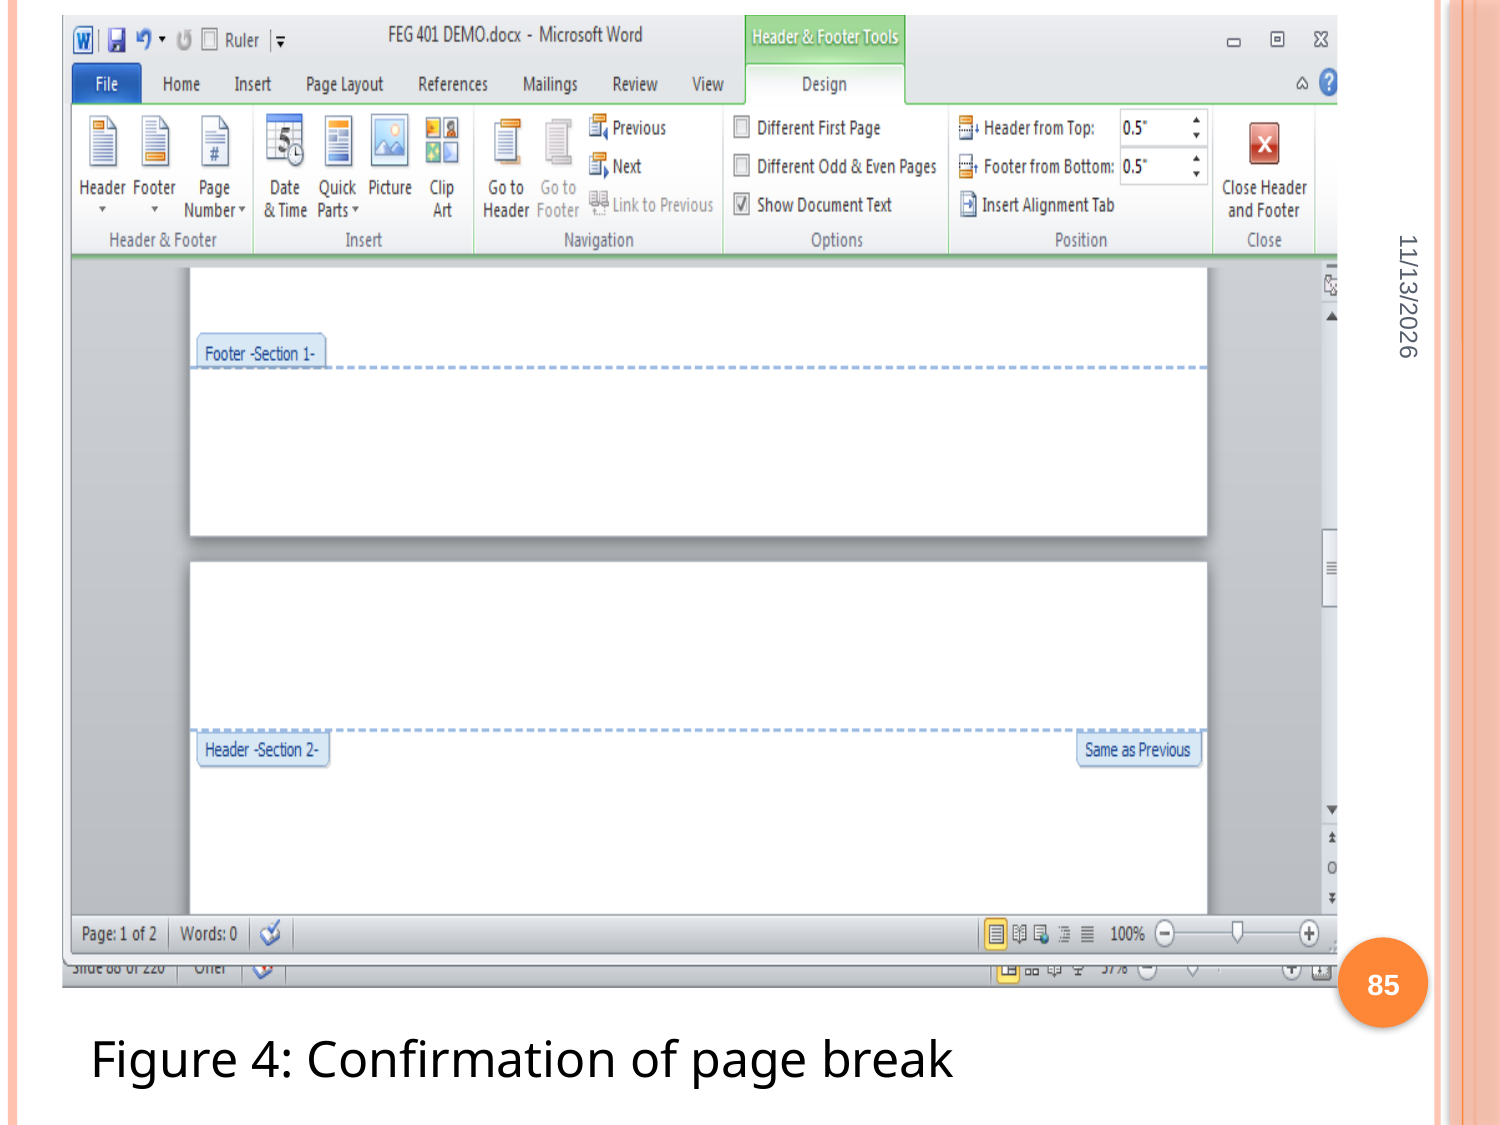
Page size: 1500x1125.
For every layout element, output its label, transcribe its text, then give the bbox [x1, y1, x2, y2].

list Figure 4: Confirmation of page break [75, 997, 1338, 1125]
slide_number 85 [1333, 940, 1434, 1026]
picture [61, 15, 1338, 988]
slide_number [1378, 43, 1442, 374]
